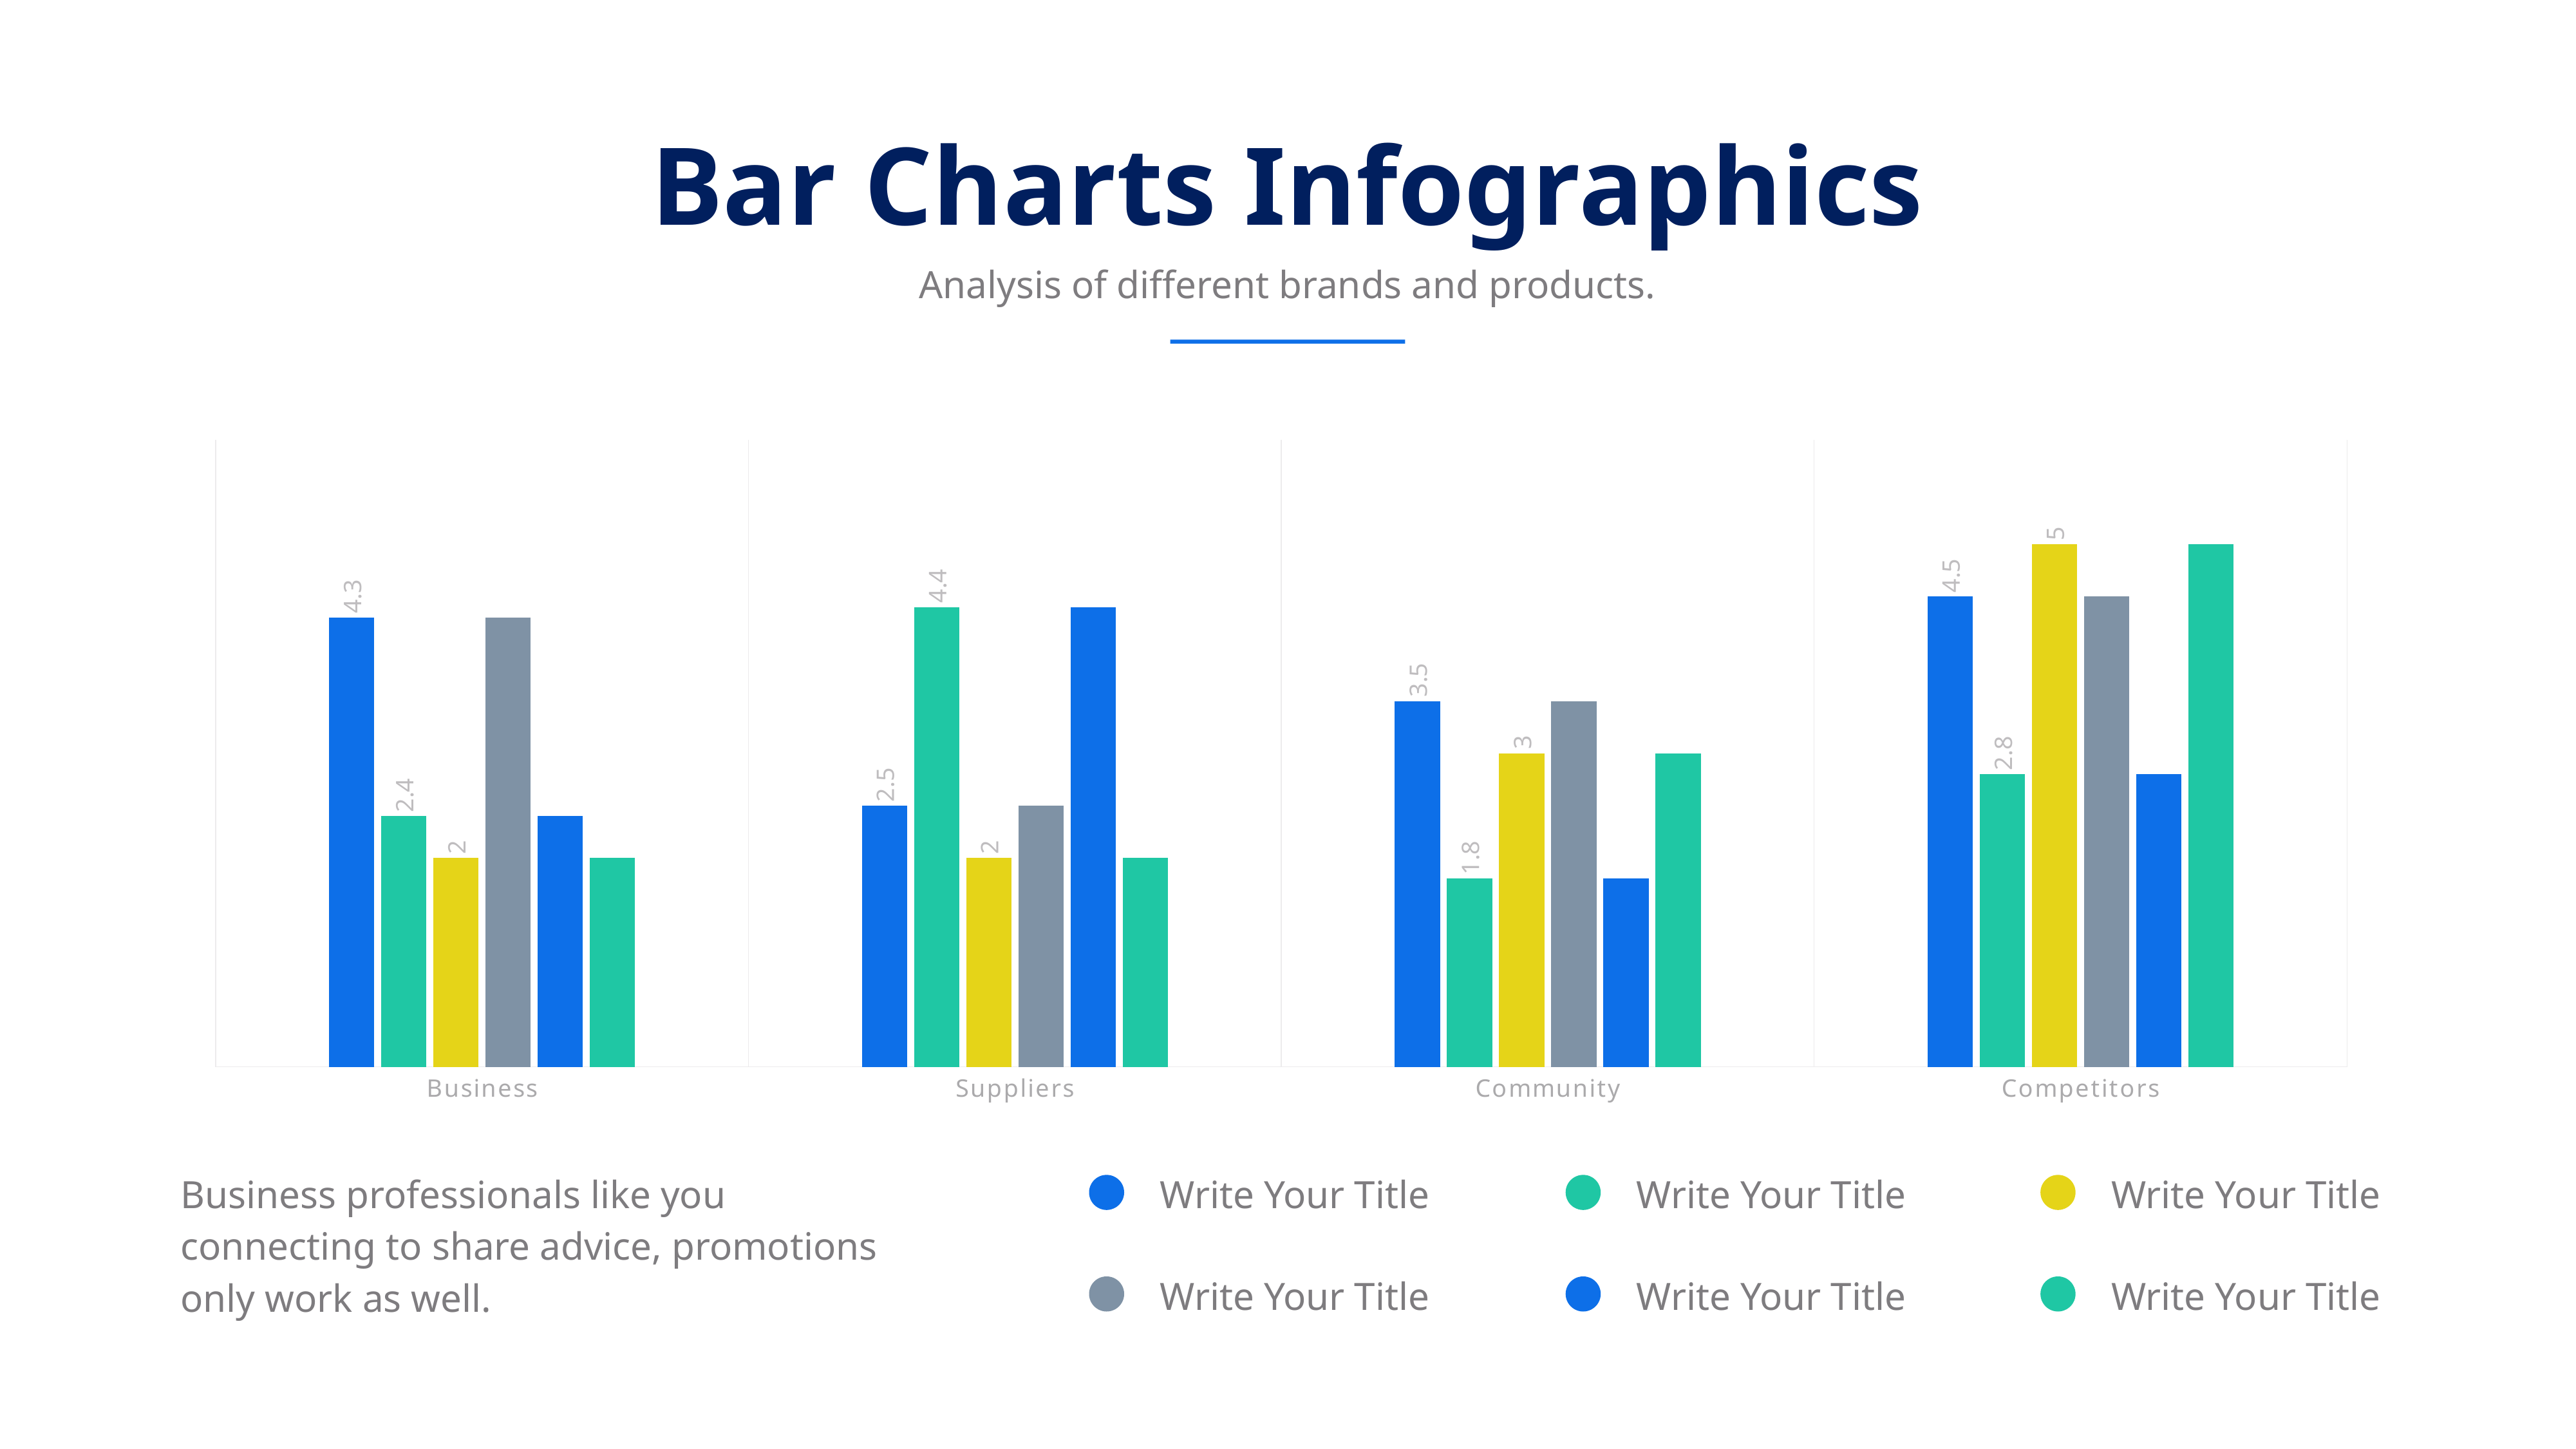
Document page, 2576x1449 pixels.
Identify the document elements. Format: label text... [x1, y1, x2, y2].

text_box [1170, 339, 1406, 345]
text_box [171, 1159, 2403, 1326]
text_box Analysis of different brands and products. [825, 256, 1749, 311]
chart [171, 426, 2392, 1118]
text_box Bar Charts Infographics [641, 113, 1933, 252]
